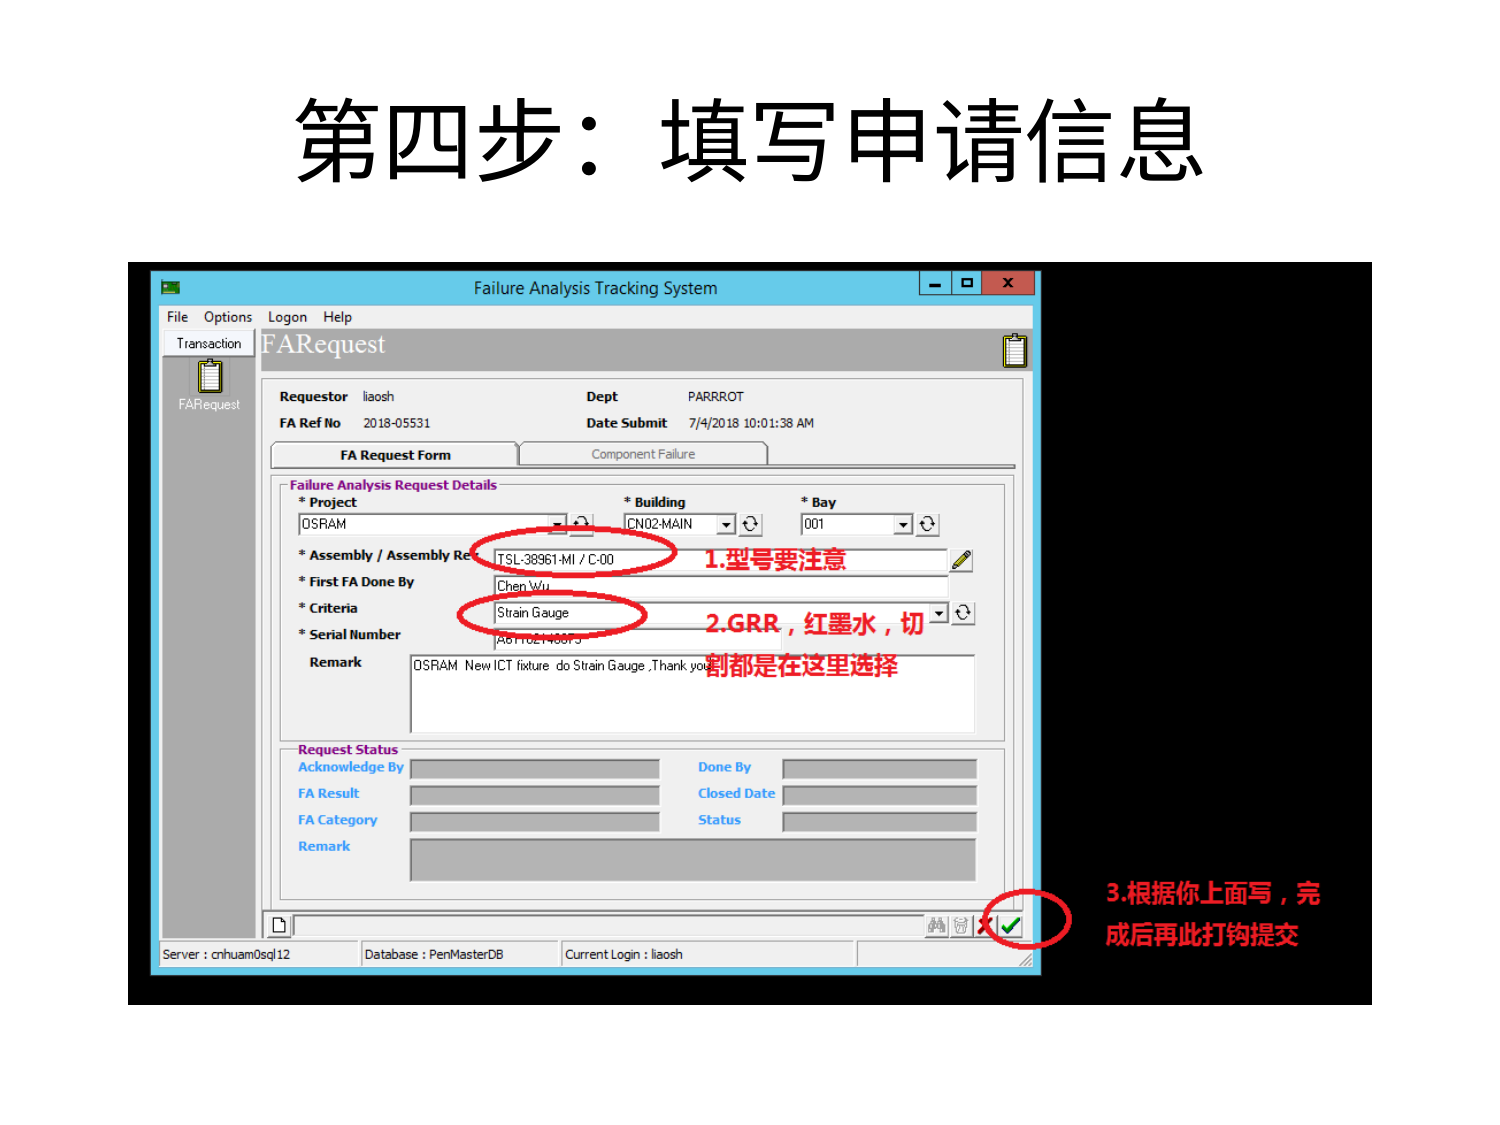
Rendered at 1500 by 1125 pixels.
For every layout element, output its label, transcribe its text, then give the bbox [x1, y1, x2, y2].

title 第四步：填写申请信息 [75, 45, 1425, 233]
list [127, 262, 1372, 1006]
